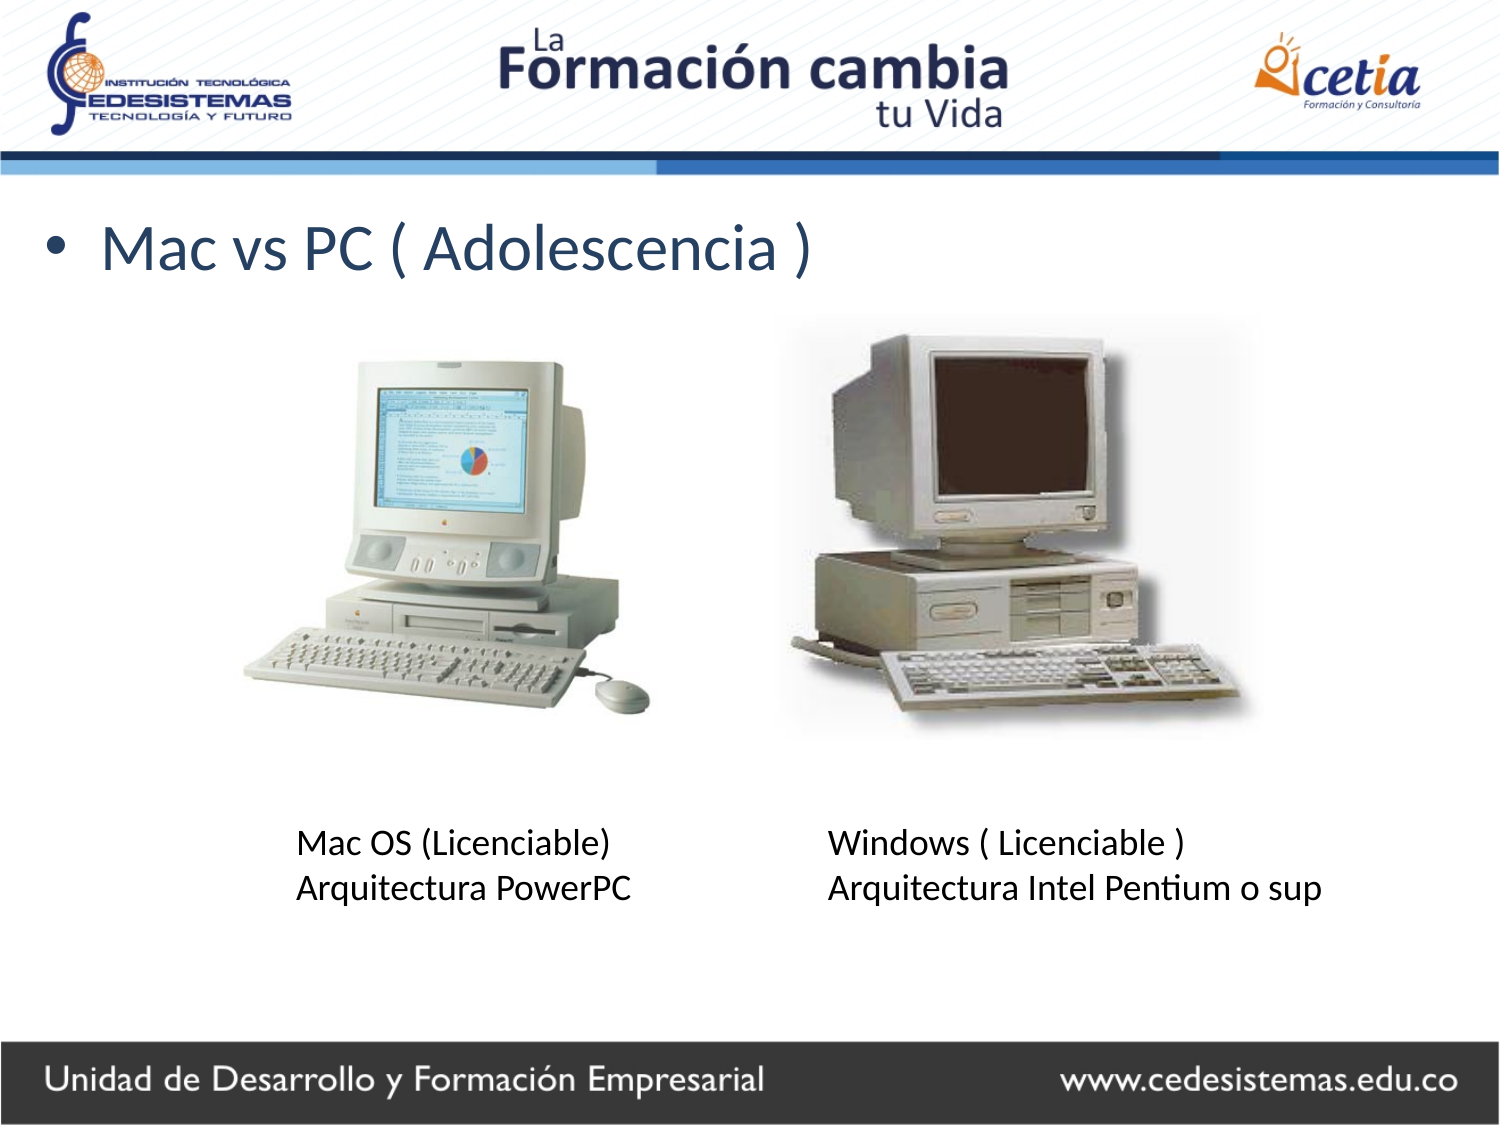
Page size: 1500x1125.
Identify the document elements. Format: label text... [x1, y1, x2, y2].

picture [0, 0, 1500, 1125]
text_box Mac OS (Licenciable) Arquitectura PowerPC [281, 810, 647, 916]
text_box Windows ( Licenciable ) Arquitectura Intel Pentium o sup [813, 810, 1338, 916]
list Mac vs PC ( Adolescencia ) [29, 196, 1471, 811]
